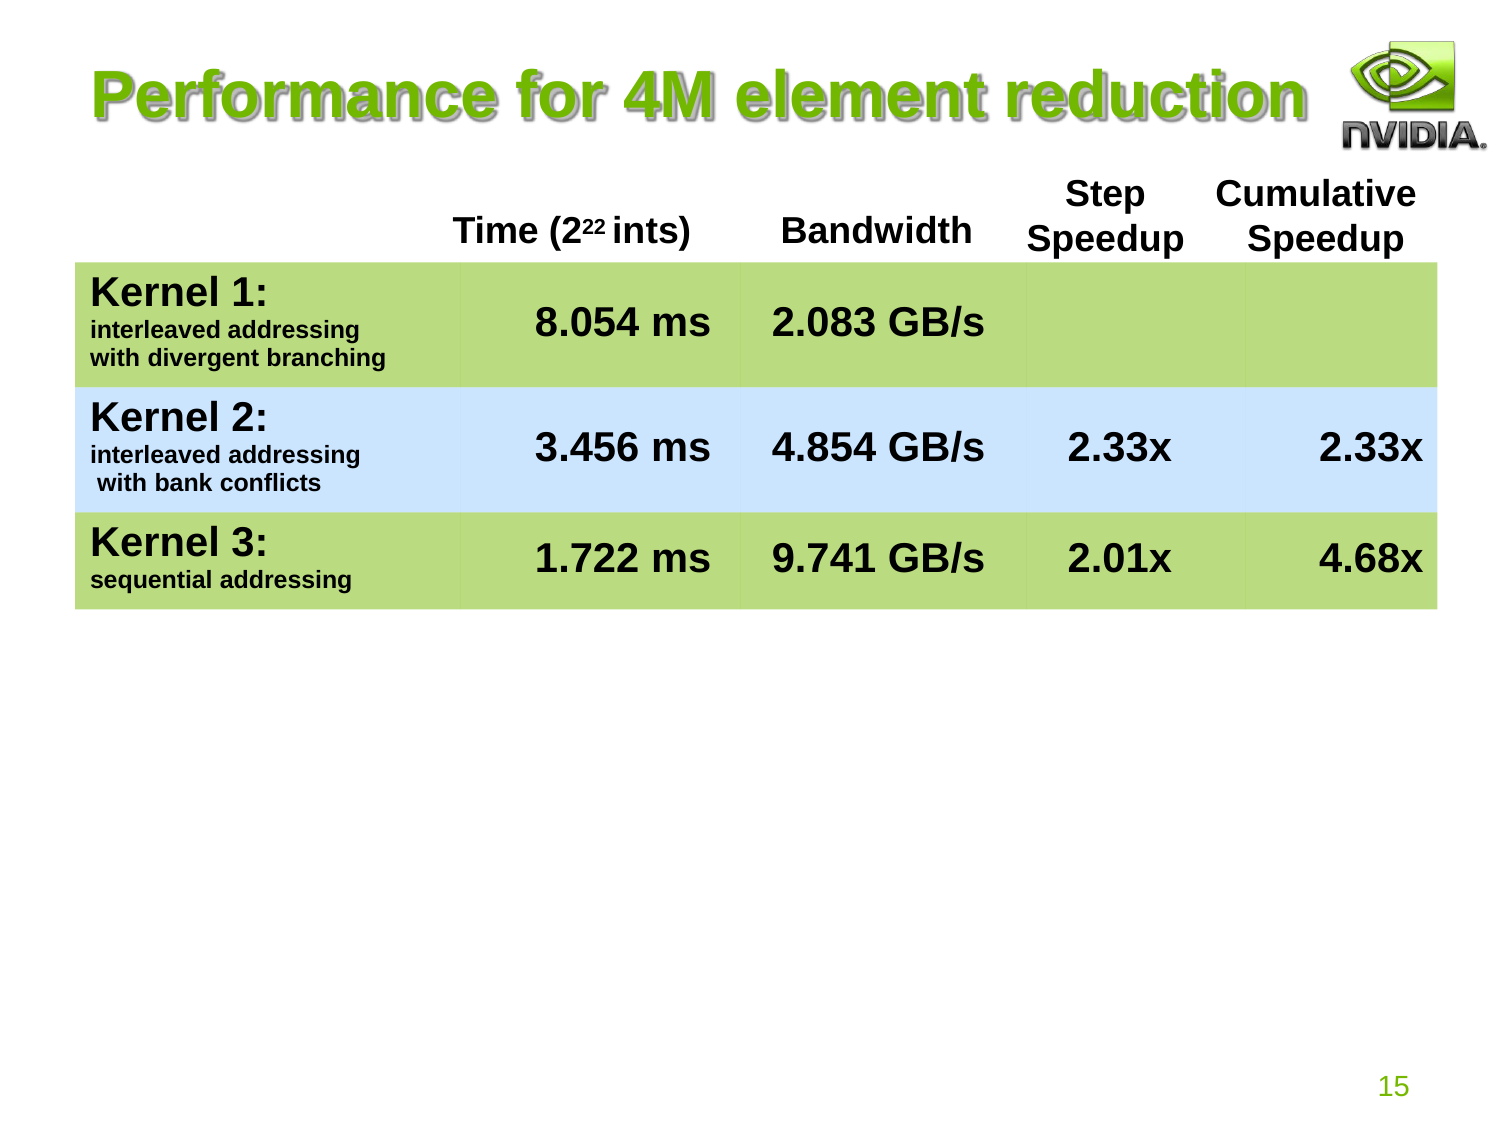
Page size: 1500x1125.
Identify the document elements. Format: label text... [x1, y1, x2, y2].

slide_number 15 [1373, 1067, 1415, 1125]
table_cell Kernel 3: sequential addressing [75, 512, 461, 609]
table_cell 4.68x [1245, 512, 1437, 609]
title Performance for 4M element reduction [87, 48, 1310, 239]
table_header 8.054 ms [461, 262, 741, 387]
text_box Step Speedup [1024, 166, 1188, 259]
table_cell 1.722 ms [461, 512, 741, 609]
text_box Cumulative Speedup [1213, 166, 1419, 259]
table_header [1026, 262, 1245, 387]
table_cell 4.854 GB/s [741, 387, 1026, 512]
text_box Time (222 ints) [450, 204, 699, 252]
table_cell Kernel 2: interleaved addressing with bank conflicts [75, 387, 461, 512]
table_header 2.083 GB/s [741, 262, 1026, 387]
table_header Kernel 1: interleaved addressing with divergent branching [75, 262, 461, 387]
table_cell 2.33x [1245, 387, 1437, 512]
table_cell 2.33x [1026, 387, 1245, 512]
table_cell 2.01x [1026, 512, 1245, 609]
table_cell 9.741 GB/s [741, 512, 1026, 609]
table_cell 3.456 ms [461, 387, 741, 512]
text_box [48, 31, 1355, 140]
picture [1328, 31, 1495, 161]
text_box Bandwidth [778, 204, 975, 252]
table_header [1245, 262, 1437, 387]
